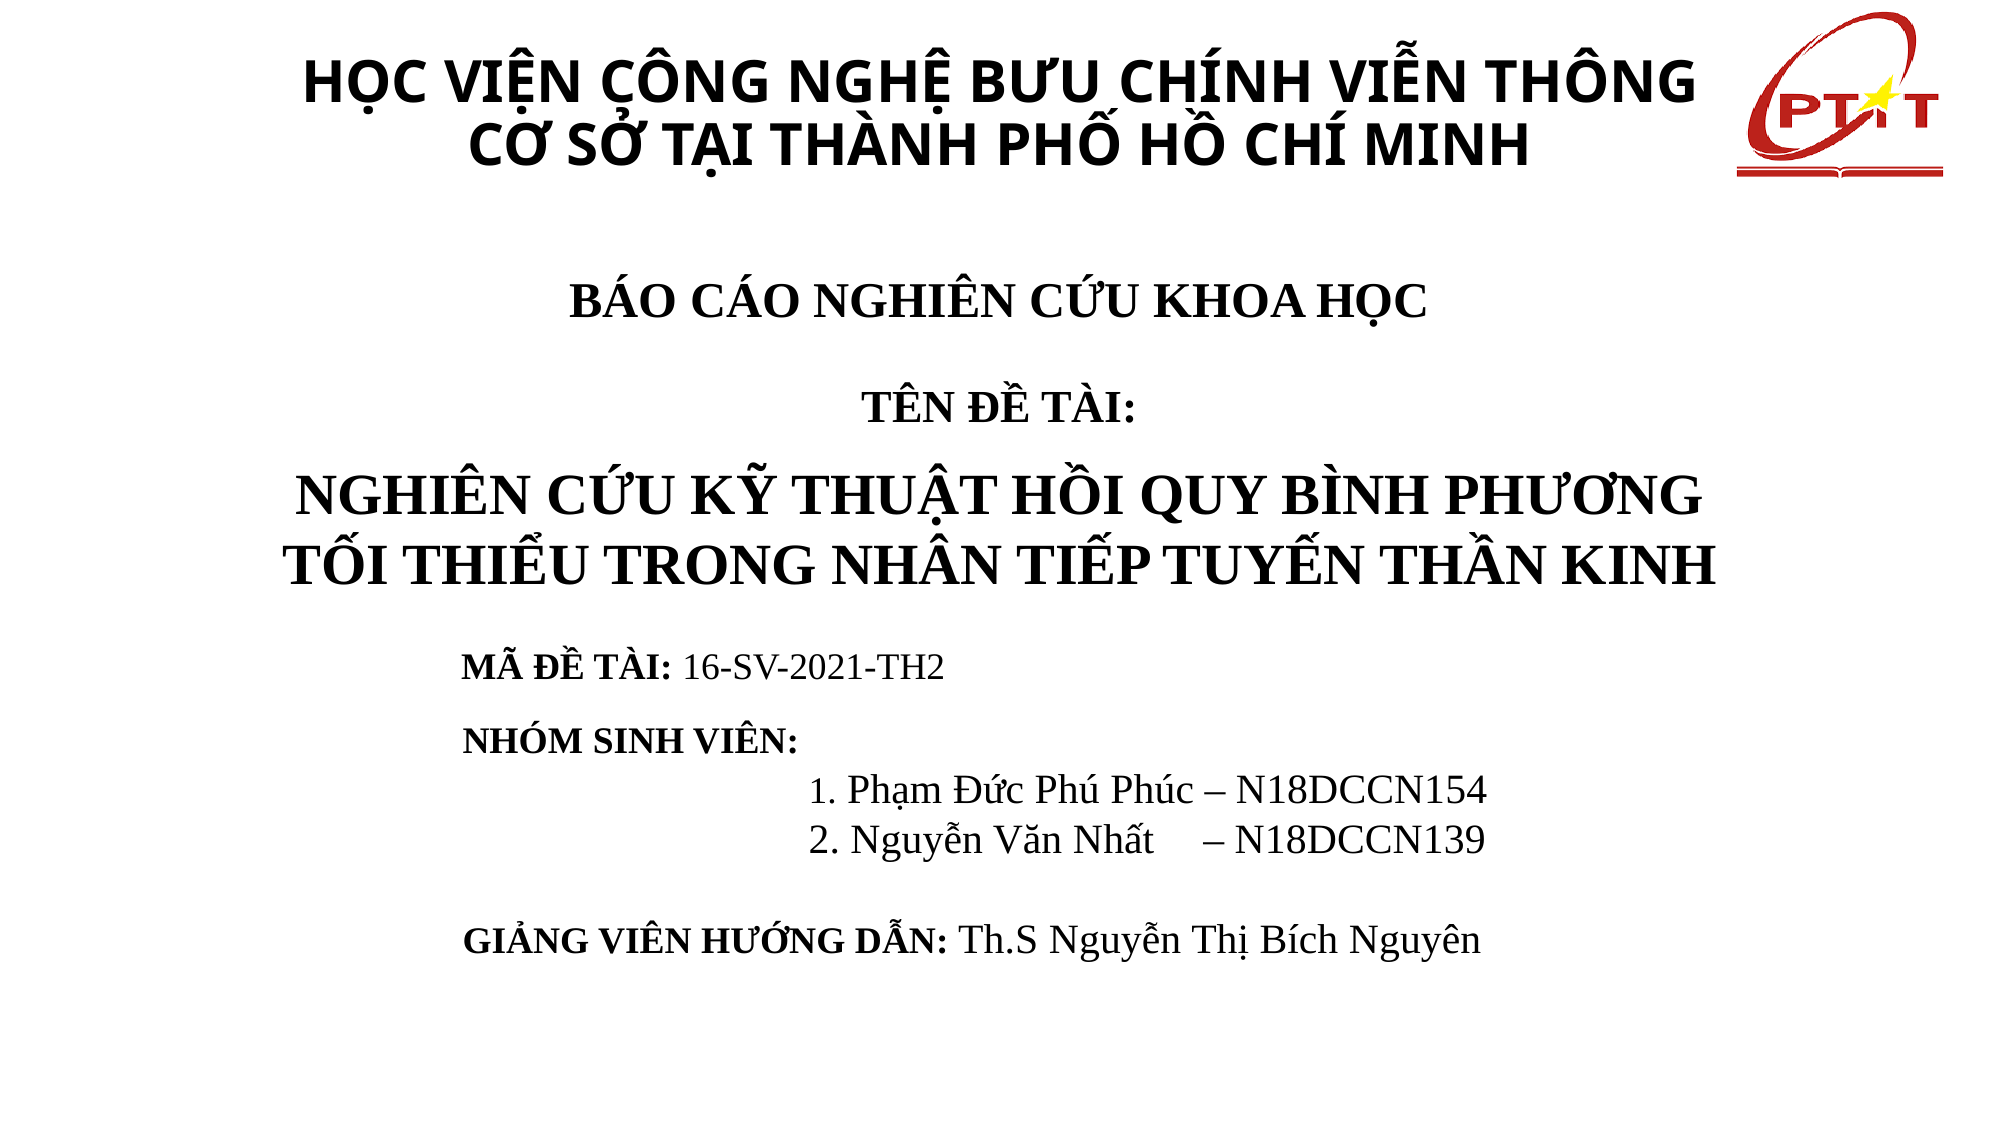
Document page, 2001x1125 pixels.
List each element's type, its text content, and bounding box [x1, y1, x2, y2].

text_box BÁO CÁO NGHIÊN CỨU KHOA HỌC [338, 266, 1662, 369]
picture [1726, 2, 1955, 187]
text_box TÊN ĐỀ TÀI: NGHIÊN CỨU KỸ THUẬT HỒI QUY BÌNH PHƯƠNG TỐI THIỂU TRONG NHÂN TIẾP TUYẾN THẦN KINH [254, 369, 1746, 604]
subtitle HỌC VIỆN CÔNG NGHỆ BƯU CHÍNH VIỄN THÔNG CƠ SỞ TẠI THÀNH PHỐ HỒ CHÍ MINH [273, 45, 1726, 185]
text_box NHÓM SINH VIÊN: 1. Phạm Đức Phú Phúc – N18DCCN154 2. Nguyễn Văn Nhất – N18DCCN139 GIẢNG VIÊN HƯỚNG DẪN: Th.S Nguyễn Thị Bích Nguyên [447, 709, 1503, 969]
text_box MÃ ĐỀ TÀI: 16-SV-2021-TH2 [446, 634, 961, 740]
